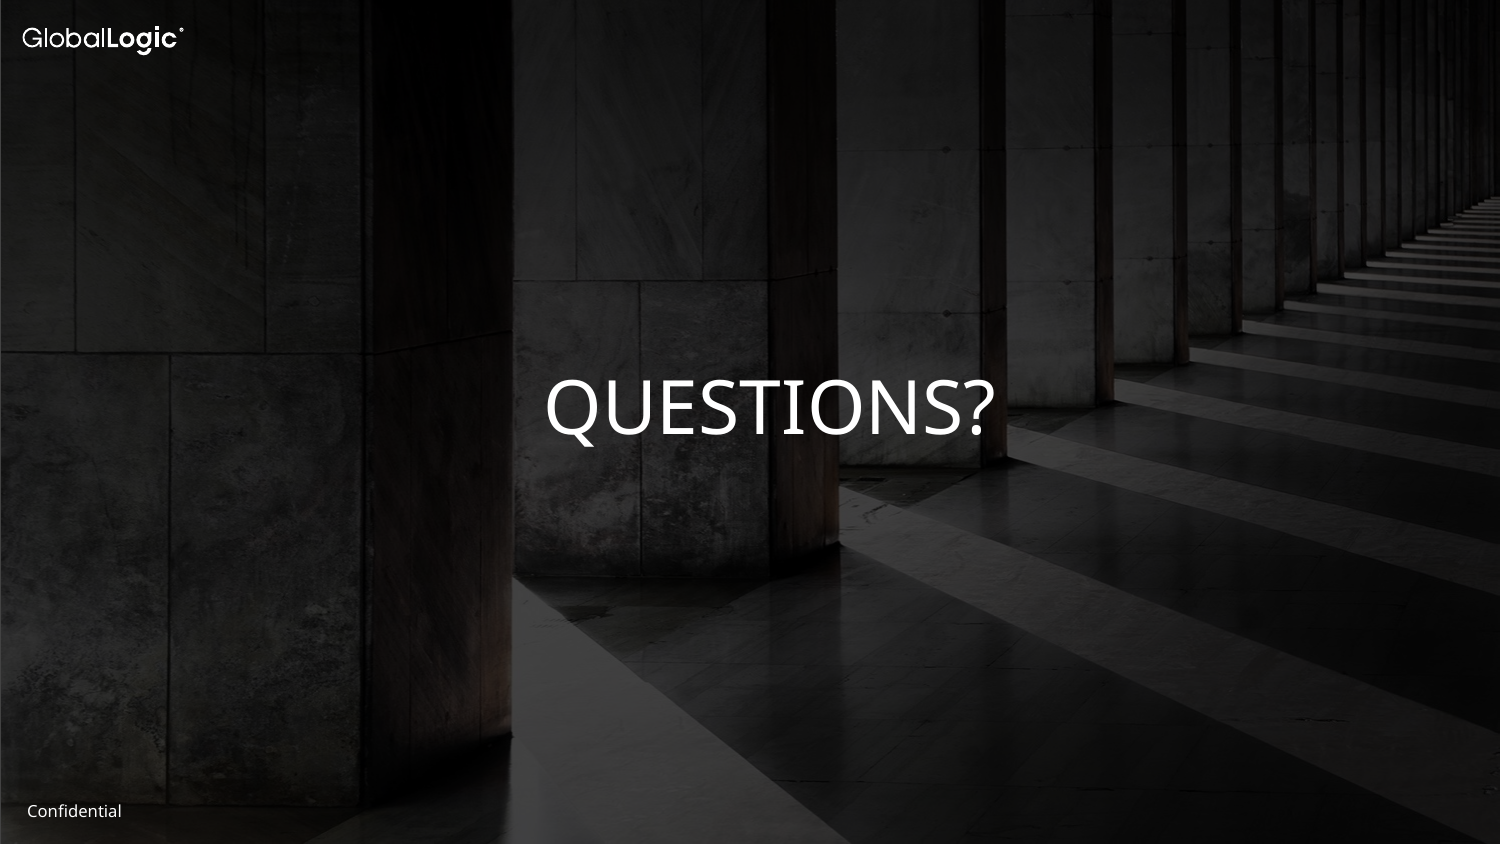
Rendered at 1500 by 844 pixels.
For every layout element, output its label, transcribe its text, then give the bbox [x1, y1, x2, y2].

picture [1, 0, 1500, 844]
list QUESTIONS? [171, 344, 1369, 776]
